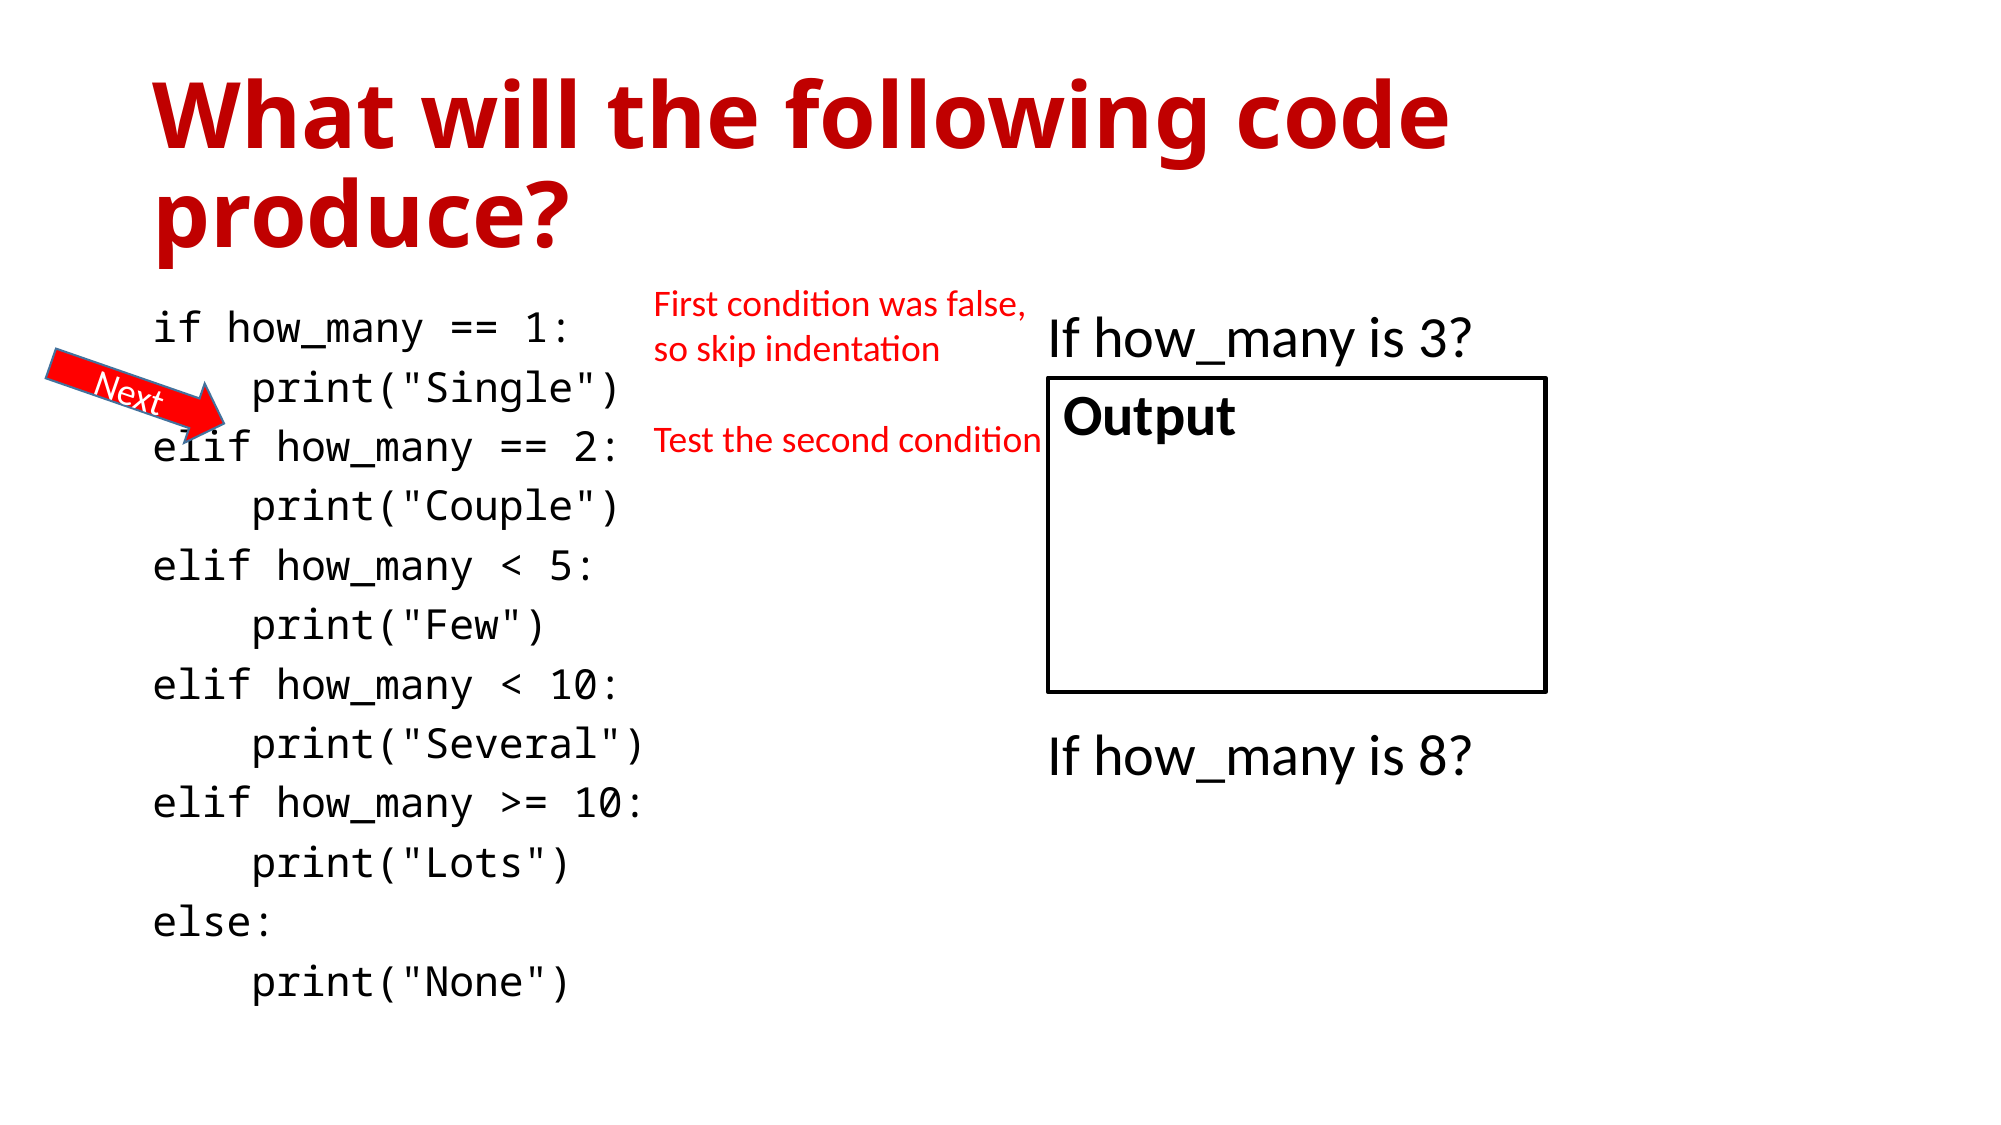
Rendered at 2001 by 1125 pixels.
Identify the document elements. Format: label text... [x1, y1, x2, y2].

text_box Output [1048, 377, 1546, 693]
text_box Next [44, 347, 226, 445]
text_box Test the second condition [638, 407, 1164, 468]
title What will the following code produce? [137, 59, 1863, 278]
text_box First condition was false, so skip indentation [638, 271, 1069, 377]
list if how_many == 1: print("Single") elif how_many == 2: print("Couple") elif how_many < 5: print("Few") elif how_many < 10: print("Several") elif how_many >= 10: print("Lots") else: print("None") [137, 299, 858, 1014]
text_box If how_many is 3? If how_many is 8? [1032, 299, 1754, 1014]
